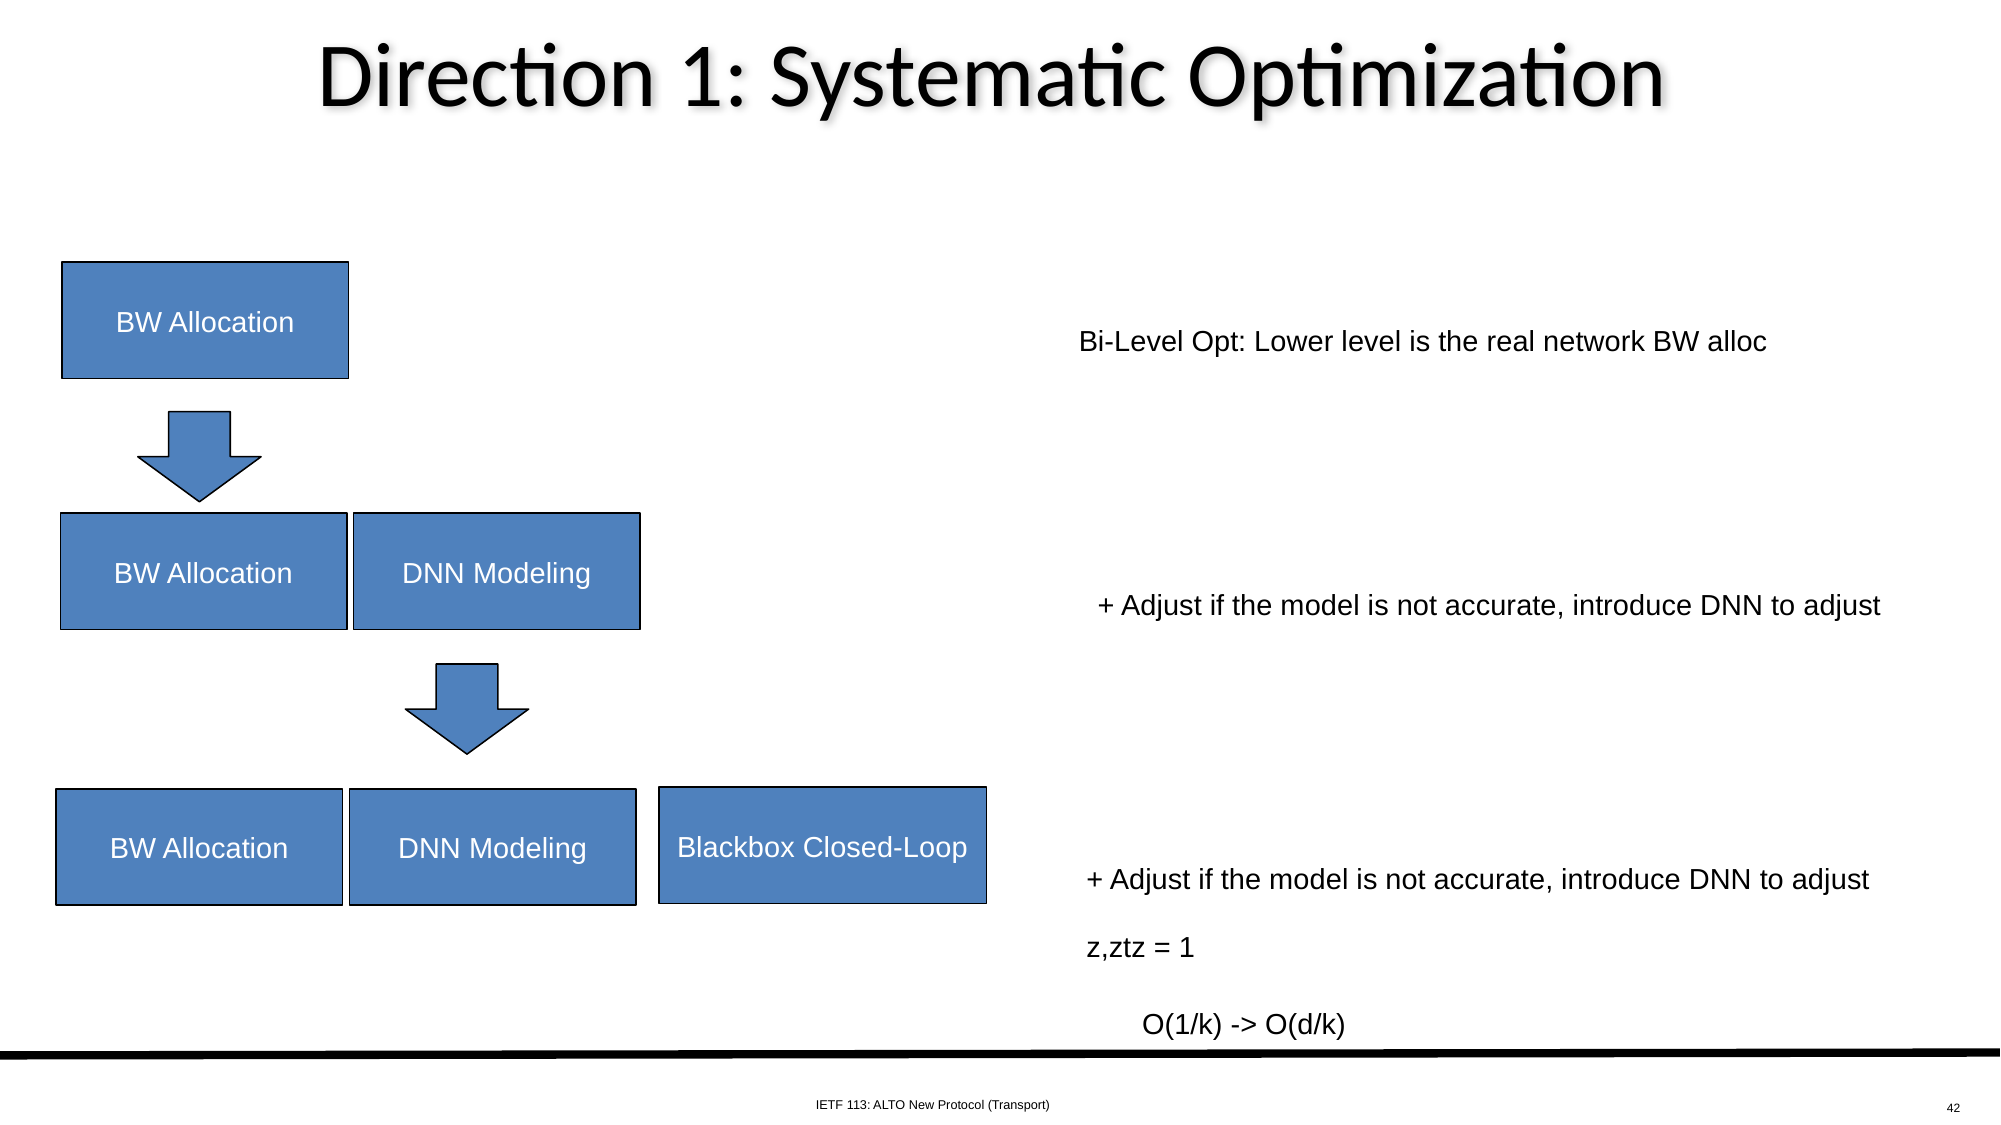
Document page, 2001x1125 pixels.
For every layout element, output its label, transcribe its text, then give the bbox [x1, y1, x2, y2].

text_box BW Allocation Formulation [62, 261, 349, 379]
text_box + Adjust if the model is not accurate, introduce DNN to adjust z,ztz = 1 [1071, 819, 1887, 971]
text_box BW Allocation Formulation [56, 788, 343, 906]
text_box Blackbox Closed-Loop Control [658, 787, 987, 904]
text_box [405, 664, 529, 755]
text_box BW Allocation Formulation [60, 513, 347, 630]
text_box + Adjust if the model is not accurate, introduce DNN to adjust [1082, 545, 1898, 629]
text_box O(1/k) -> O(d/k) [1127, 964, 1362, 1048]
title Direction 1: Systematic Optimization [55, 13, 1930, 127]
text_box DNN Modeling (GNN Model) [353, 513, 641, 630]
text_box Bi-Level Opt: Lower level is the real network BW alloc [1063, 282, 1784, 366]
text_box [137, 411, 262, 502]
text_box DNN Modeling [349, 788, 637, 906]
